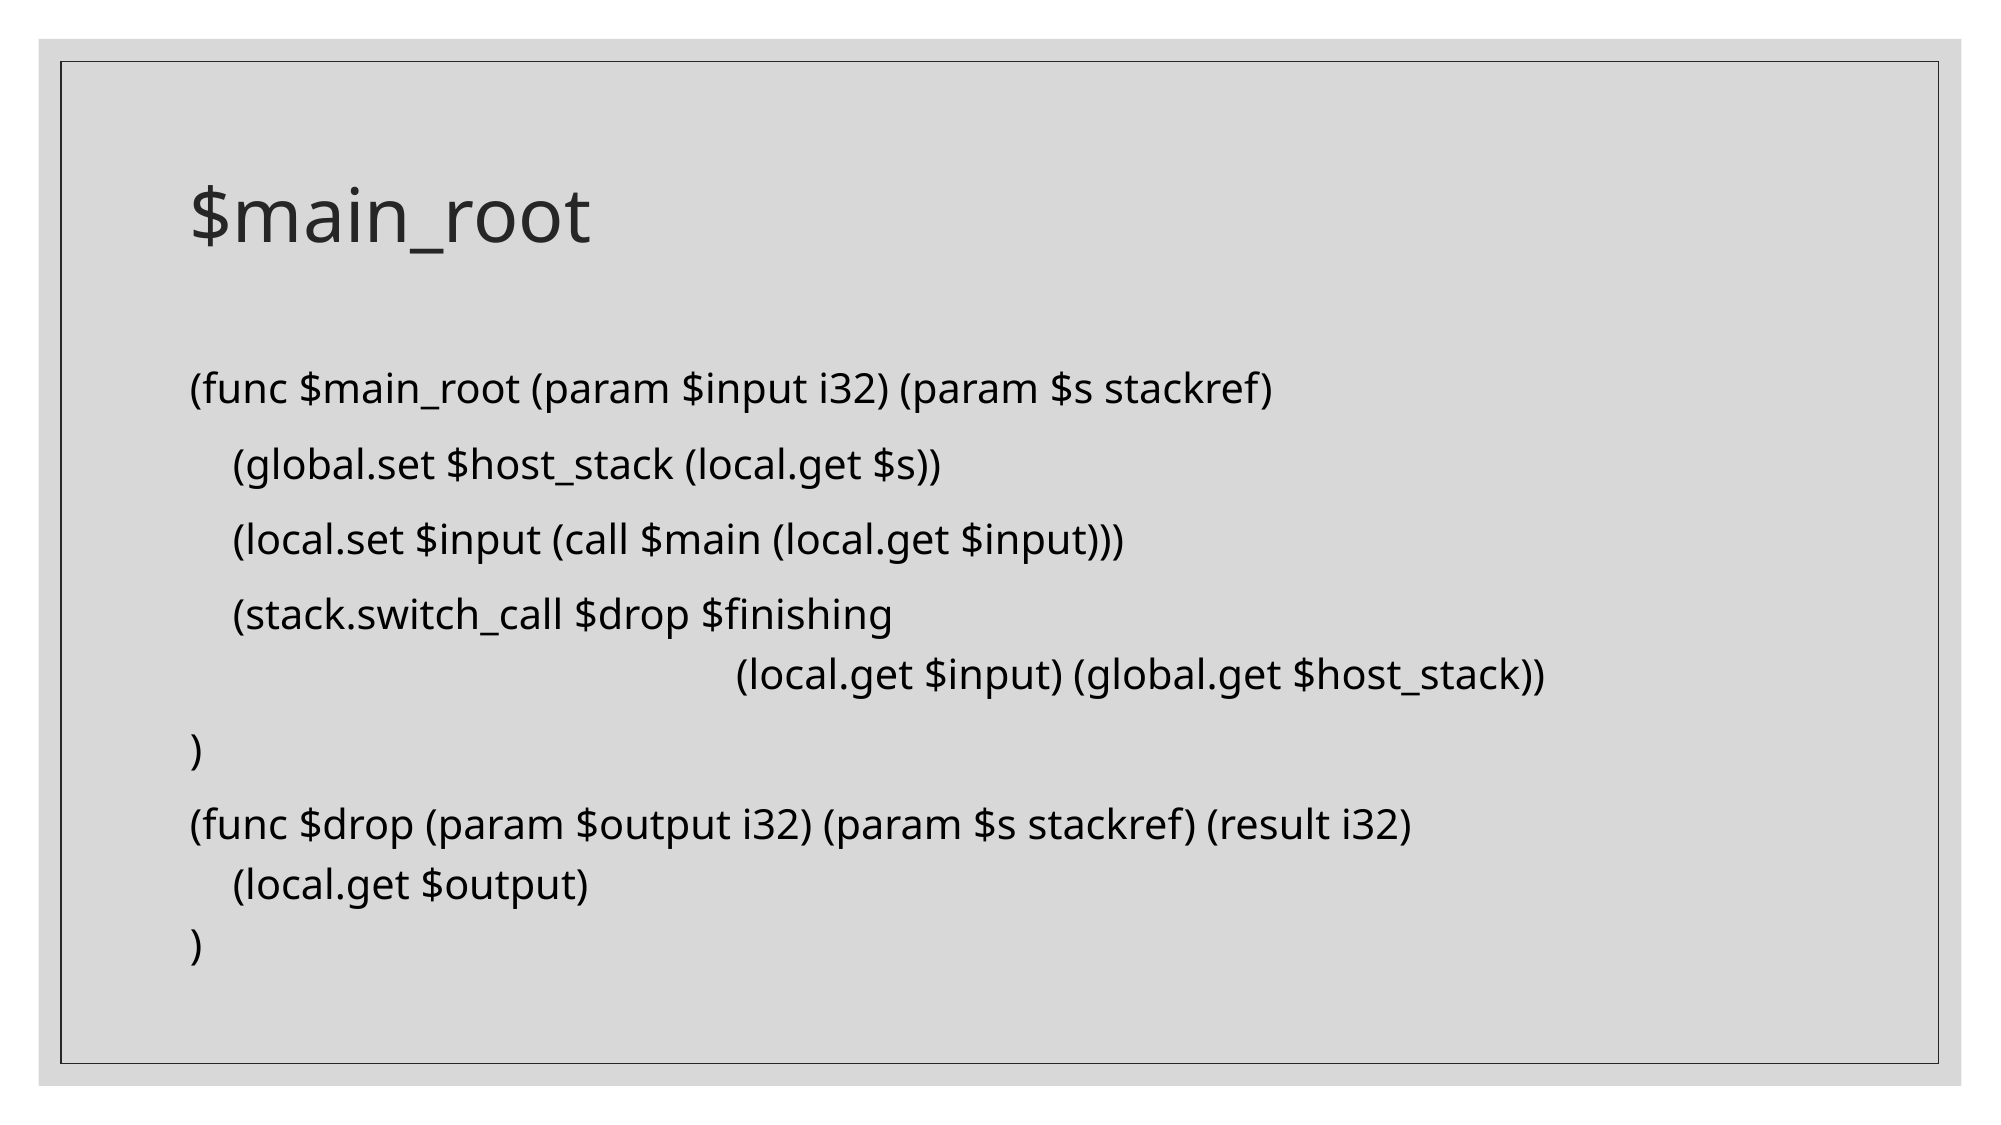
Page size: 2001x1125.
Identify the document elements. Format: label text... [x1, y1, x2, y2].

title $main_root [174, 105, 1825, 331]
list (func $main_root (param $input i32) (param $s stackref) (global.set $host_stack (local.get $s)) (local.set $input (call $main (local.get $input))) (stack.switch_call $drop $finishing (local.get $input) (global.get $host_stack)) ) (func $drop (param $output i32) (param $s stackref) (result i32) (local.get $output) ) [174, 345, 1825, 977]
